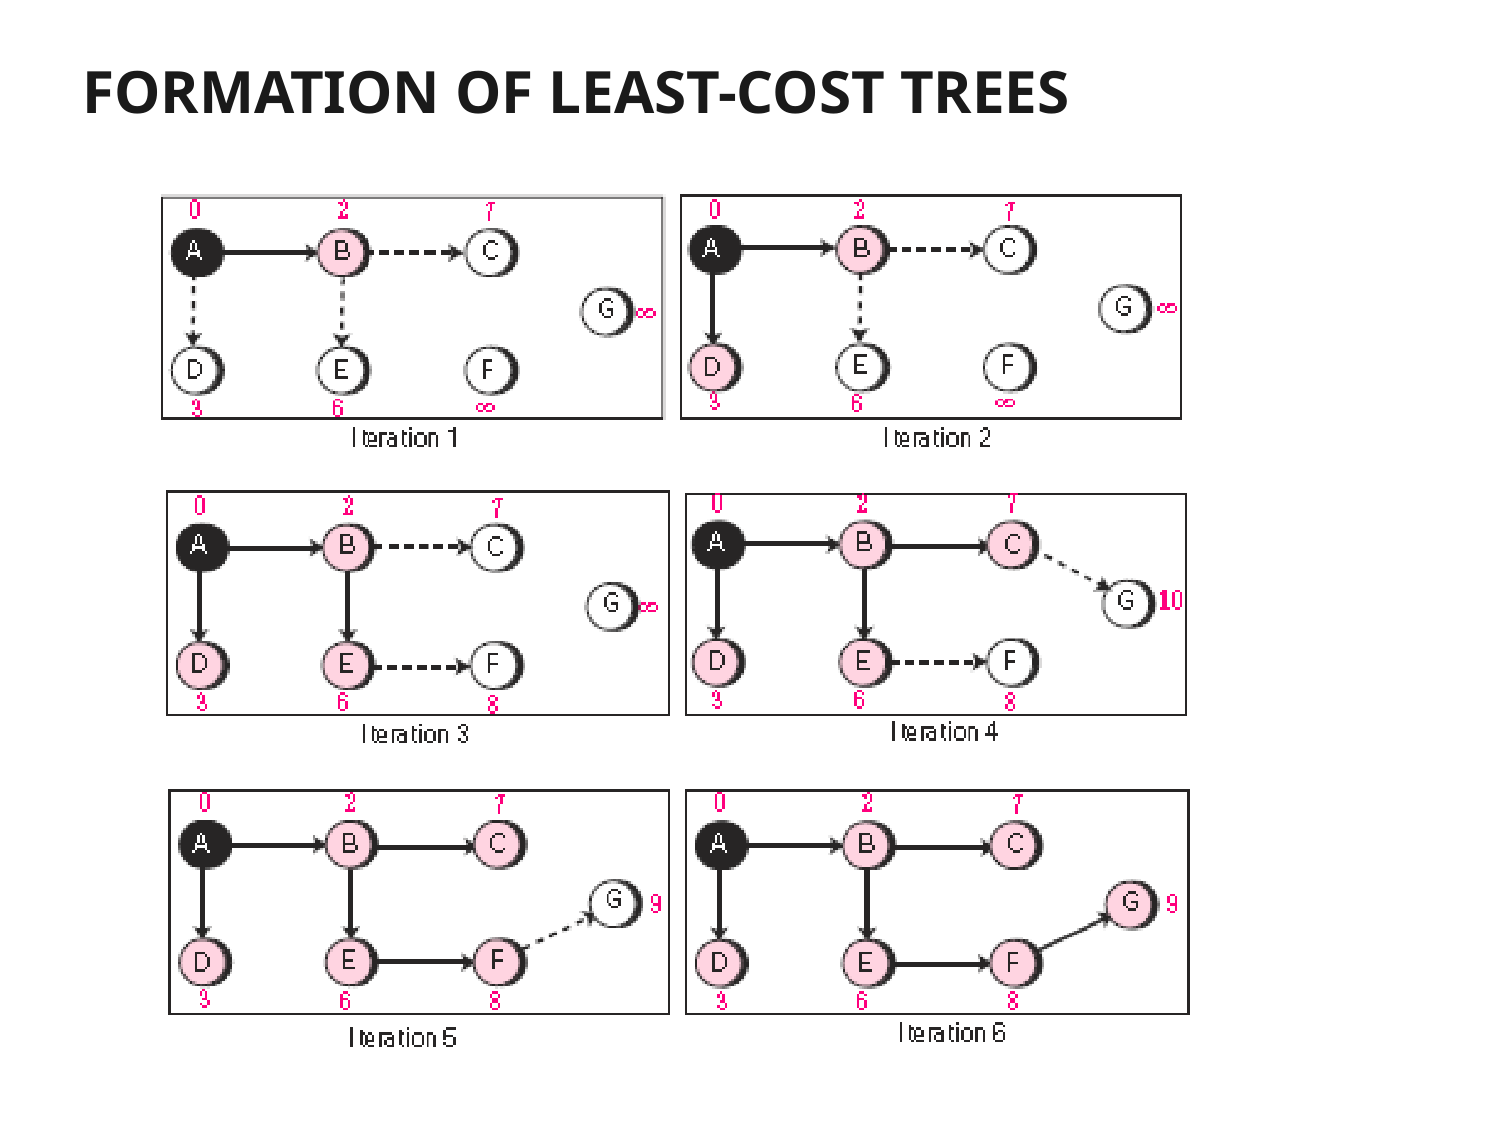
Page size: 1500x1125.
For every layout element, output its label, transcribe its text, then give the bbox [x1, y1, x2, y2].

picture [128, 162, 1209, 1057]
title FORMATION OF LEAST-COST TREES [75, 52, 1263, 125]
